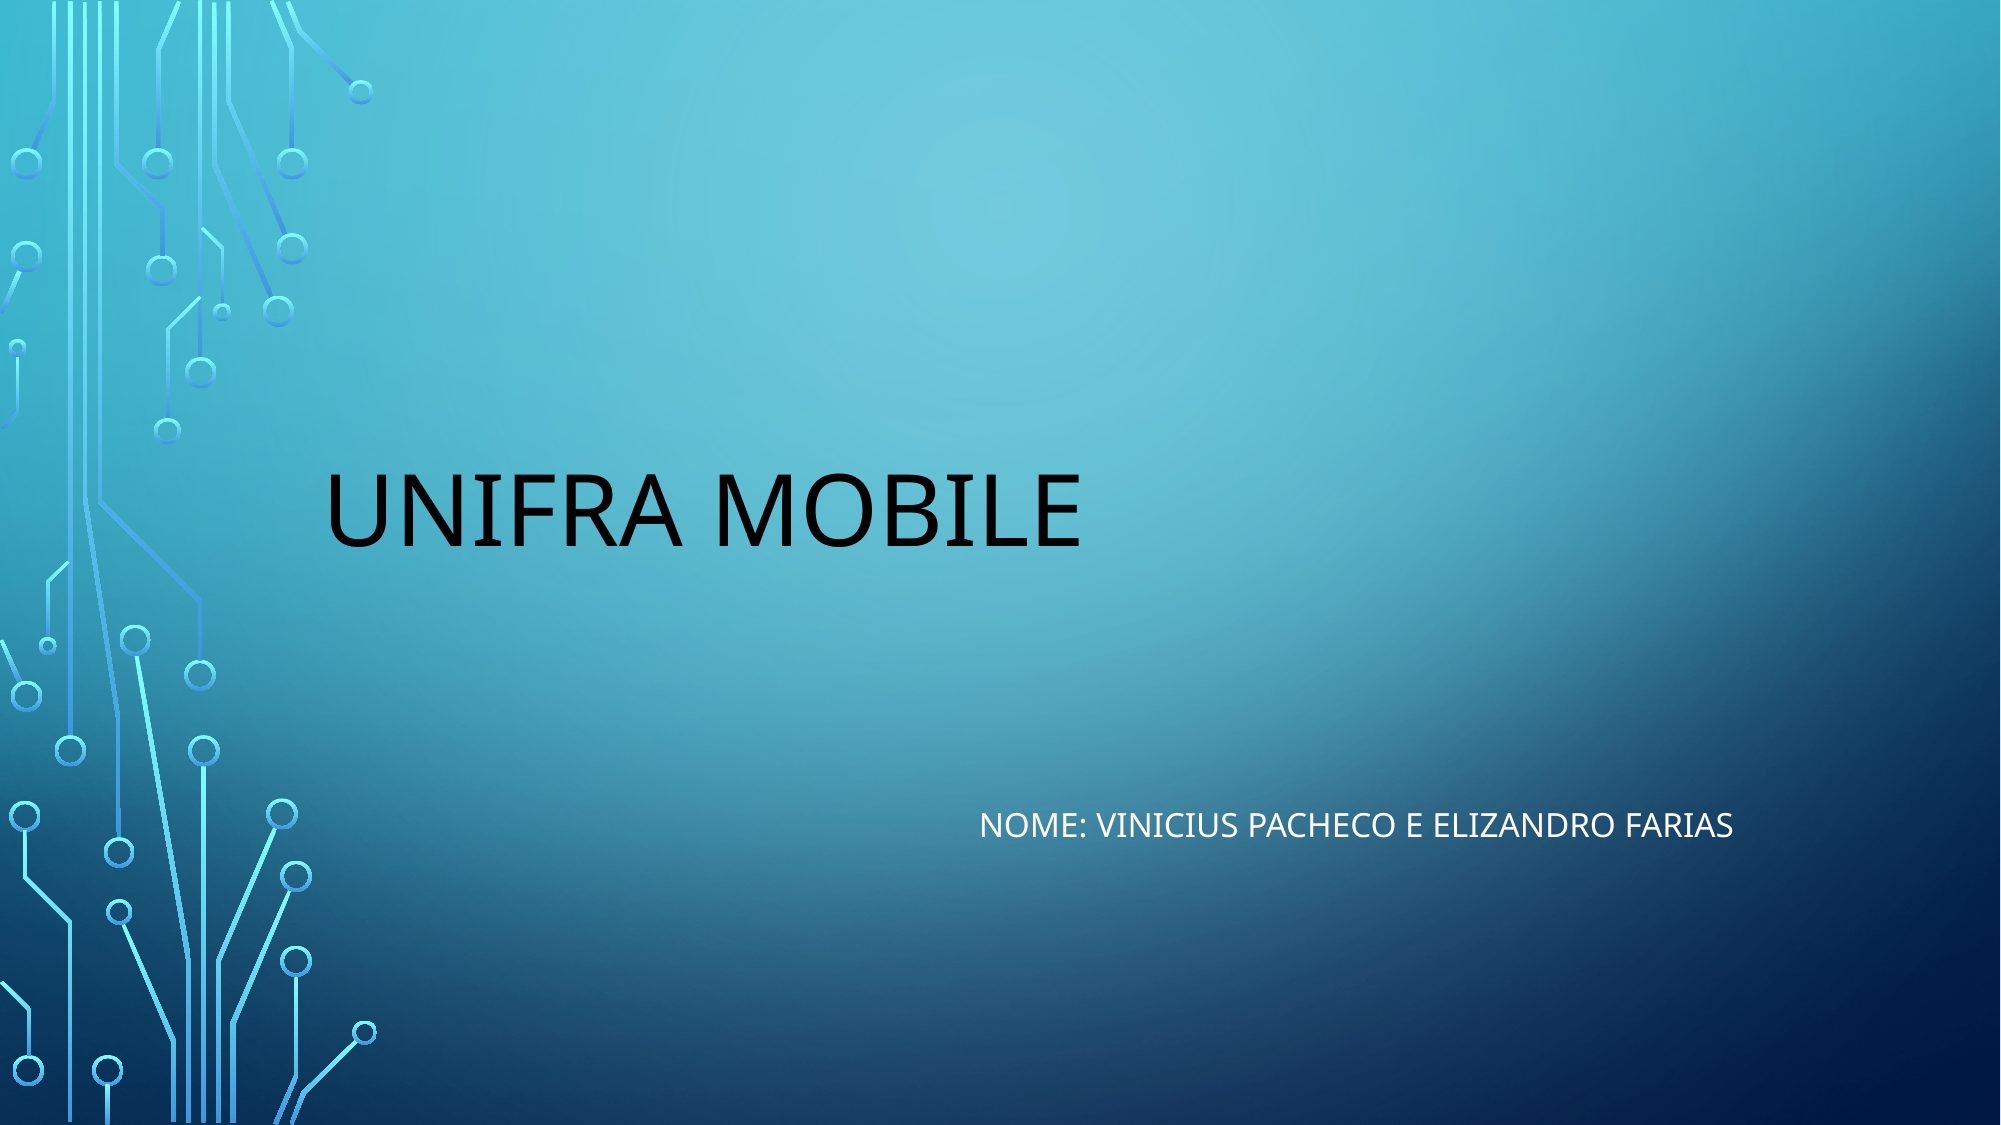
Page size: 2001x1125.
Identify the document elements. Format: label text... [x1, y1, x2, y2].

title Unifra Mobile [307, 184, 1750, 576]
subtitle Nome: Vinicius Pacheco e Elizandro farias [307, 590, 1750, 863]
